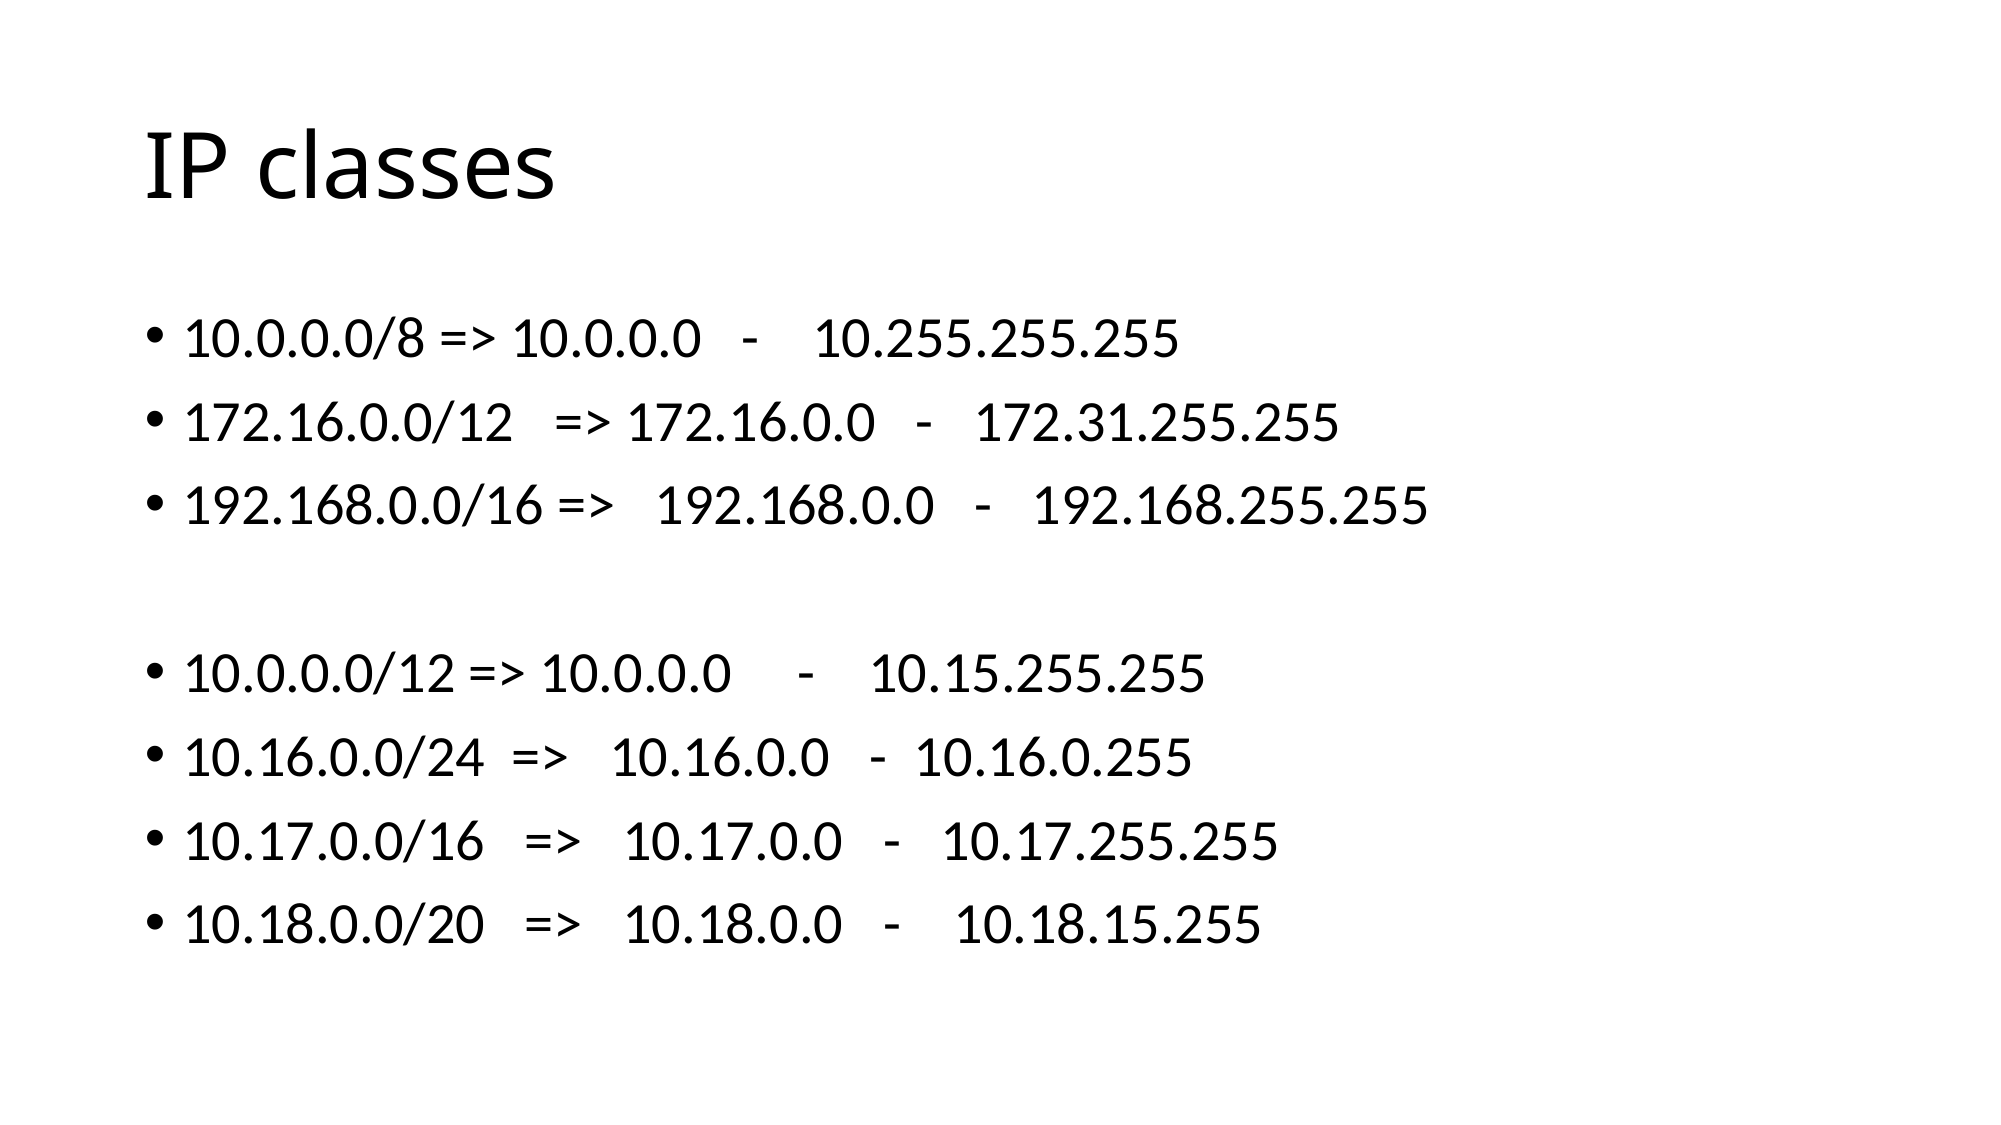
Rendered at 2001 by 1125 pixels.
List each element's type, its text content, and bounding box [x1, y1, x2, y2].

list 10.0.0.0/8 => 10.0.0.0 - 10.255.255.255 172.16.0.0/12 => 172.16.0.0 - 172.31.255.255 192.168.0.0/16 => 192.168.0.0 - 192.168.255.255 10.0.0.0/12 => 10.0.0.0 - 10.15.255.255 10.16.0.0/24 => 10.16.0.0 - 10.16.0.255 10.17.0.0/16 => 10.17.0.0 - 10.17.255.255 10.18.0.0/20 => 10.18.0.0 - 10.18.15.255 [136, 298, 1863, 1014]
title IP classes [136, 59, 1863, 278]
